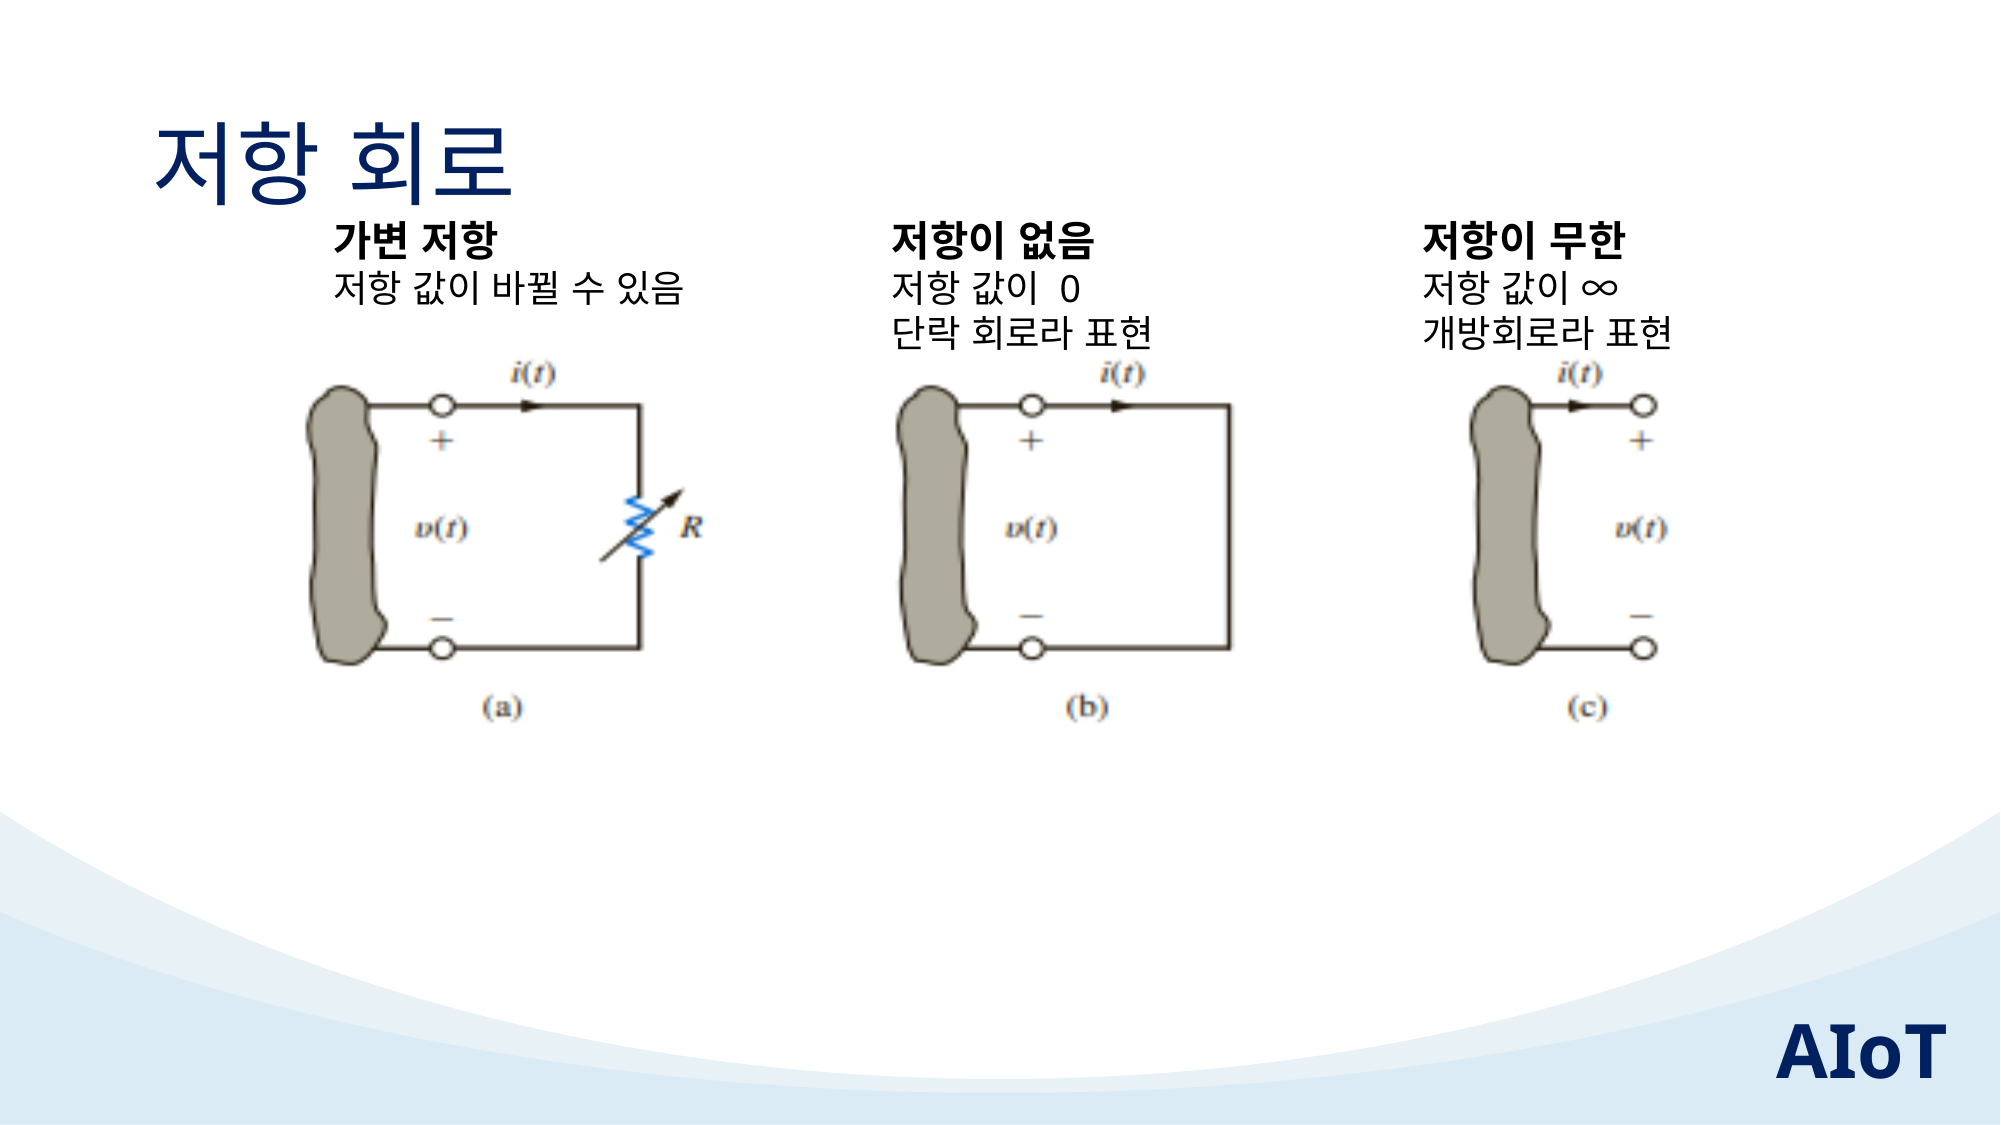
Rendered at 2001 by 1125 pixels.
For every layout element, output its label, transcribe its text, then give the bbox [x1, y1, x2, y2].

text_box 저항이 무한 저항 값이 ∞ 개방회로라 표현 [1407, 207, 1690, 285]
text_box 저항이 없음 저항 값이 0 단락 회로라 표현 [876, 207, 1170, 285]
title 저항 회로 [137, 59, 1863, 278]
text_box 가변 저항 저항 값이 바뀔 수 있음 [318, 207, 701, 285]
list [157, 285, 1703, 768]
